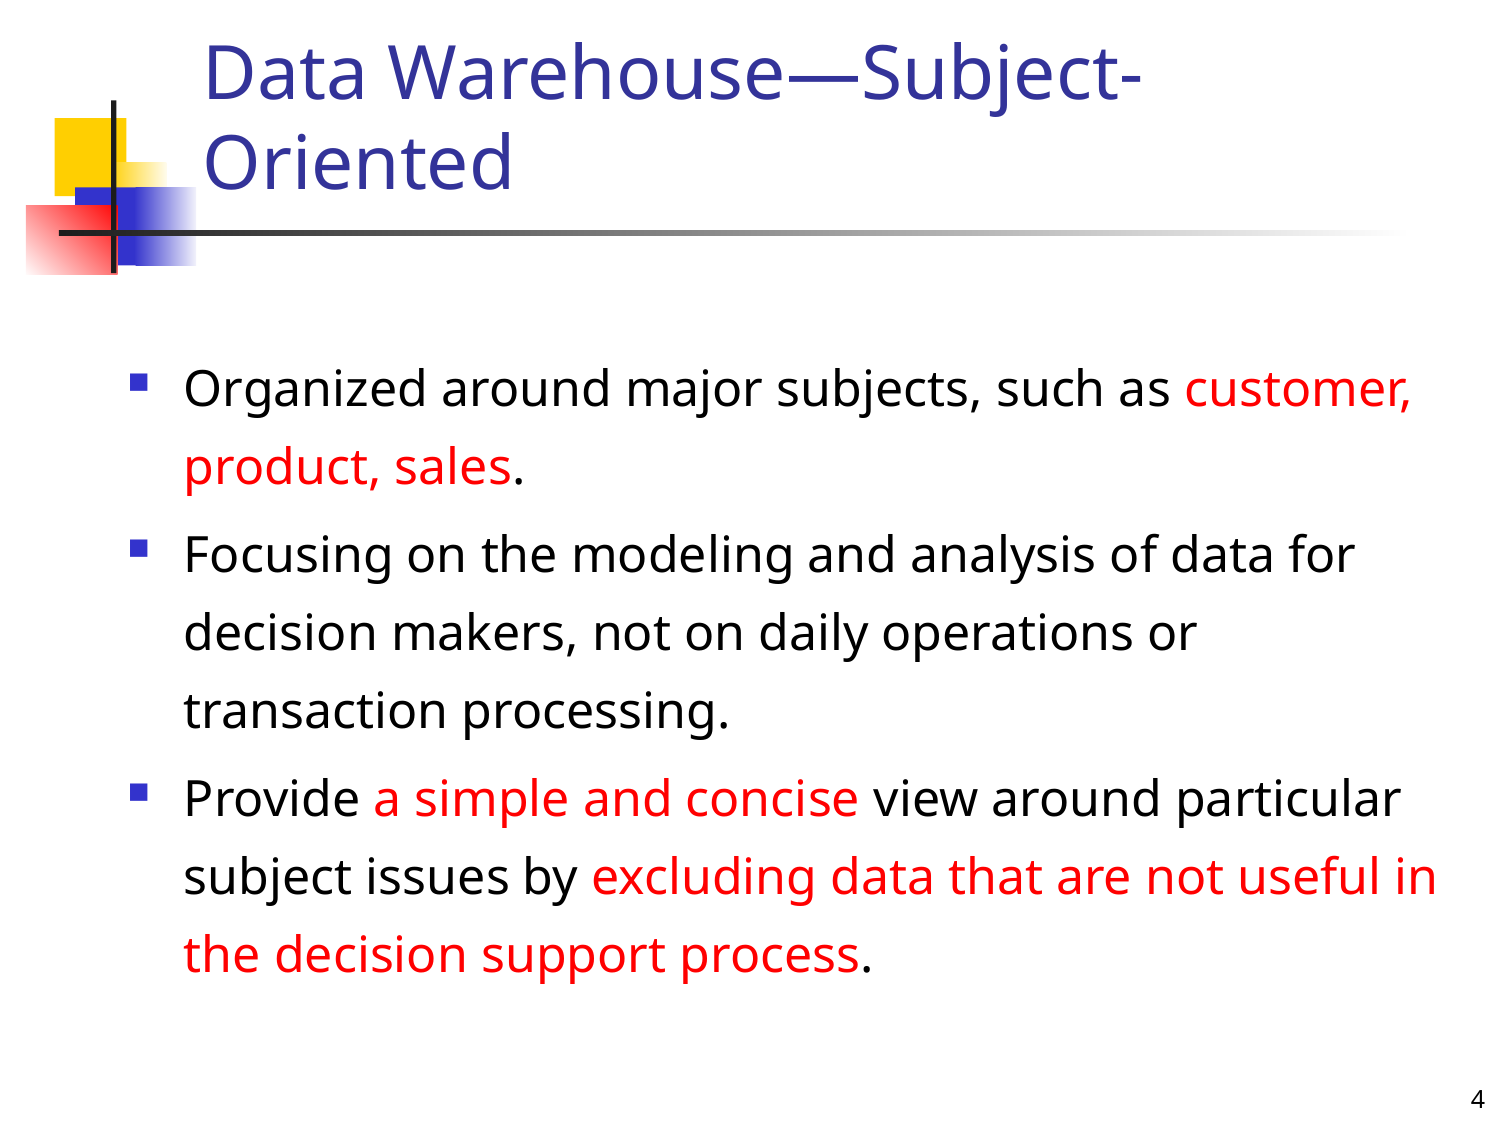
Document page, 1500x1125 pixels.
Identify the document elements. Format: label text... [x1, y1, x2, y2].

title Data Warehouse—Subject-Oriented [187, 112, 1466, 213]
slide_number 4 [1187, 1050, 1500, 1125]
list Organized around major subjects, such as customer, product, sales. Focusing on the modeling and analysis of data for decision makers, not on daily operations or transaction processing. Provide a simple and concise view around particular subject issues by excluding data that are not useful in the decision support process. [112, 331, 1469, 1006]
